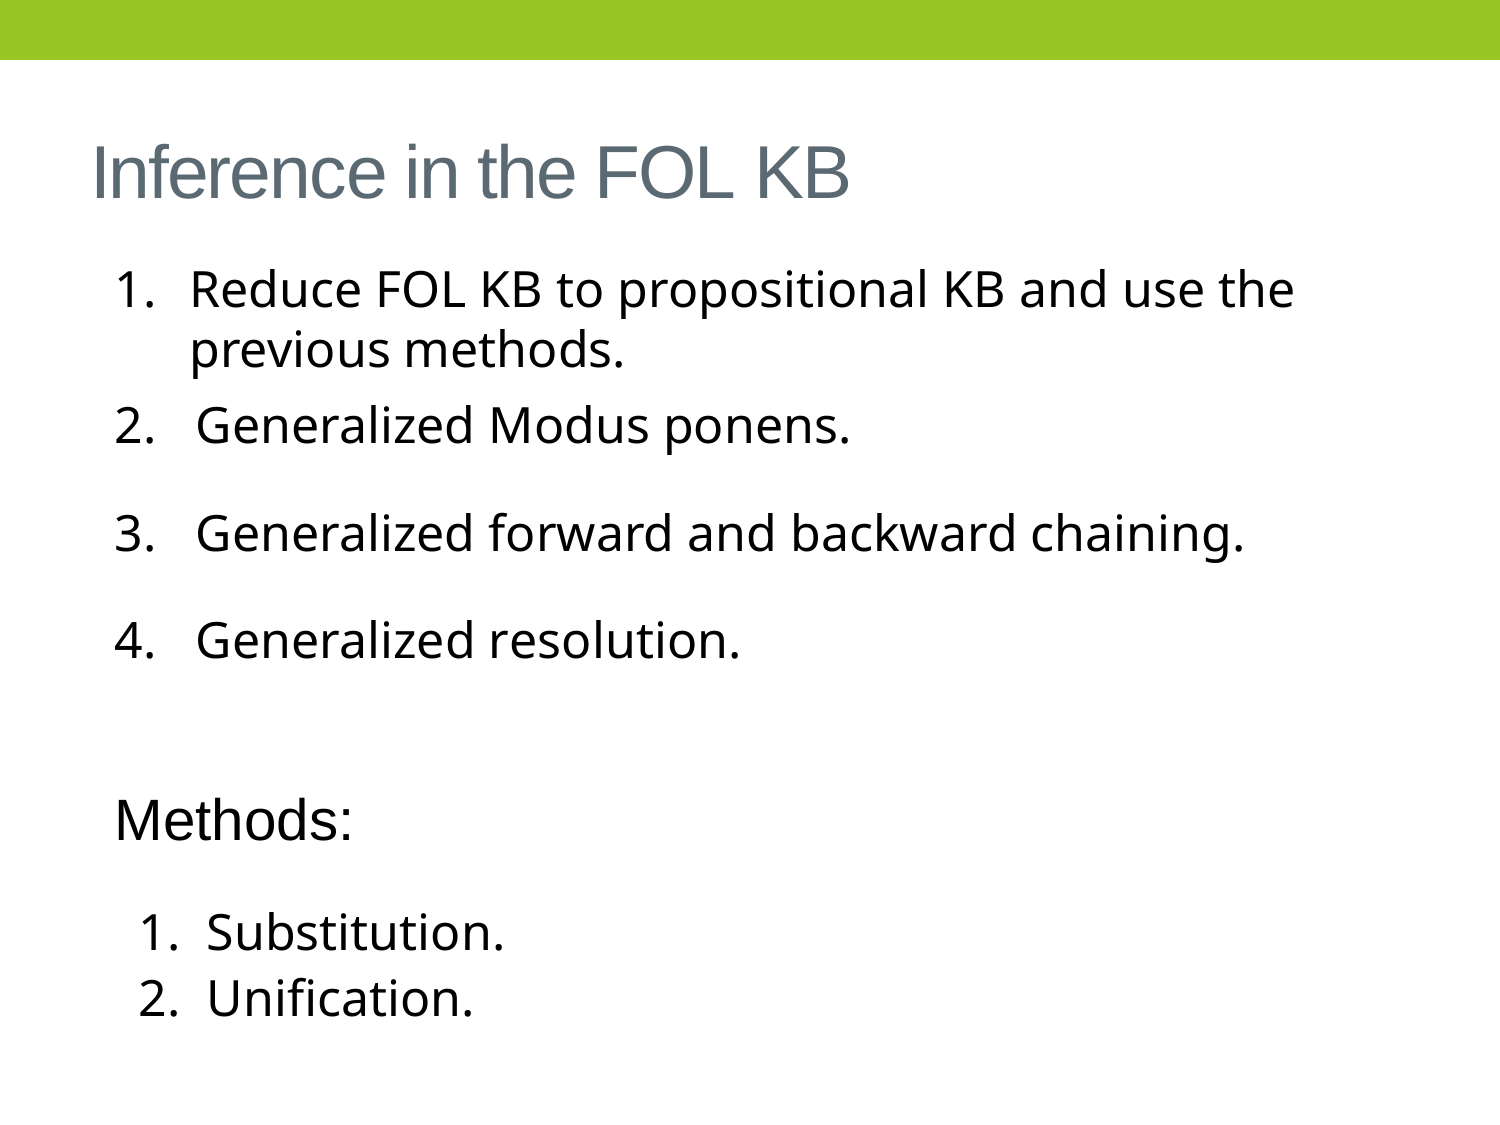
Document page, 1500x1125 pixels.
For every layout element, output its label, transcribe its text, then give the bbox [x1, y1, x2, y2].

text_box 2. Generalized Modus ponens. [99, 386, 1450, 461]
title Inference in the FOL KB [75, 87, 1425, 250]
text_box 3. Generalized forward and backward chaining. [99, 493, 1450, 569]
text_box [123, 892, 1320, 1036]
text_box Methods: [99, 775, 1164, 860]
text_box Reduce FOL KB to propositional KB and use the previous methods. [99, 249, 1450, 385]
text_box 4. Generalized resolution. [99, 601, 1450, 677]
